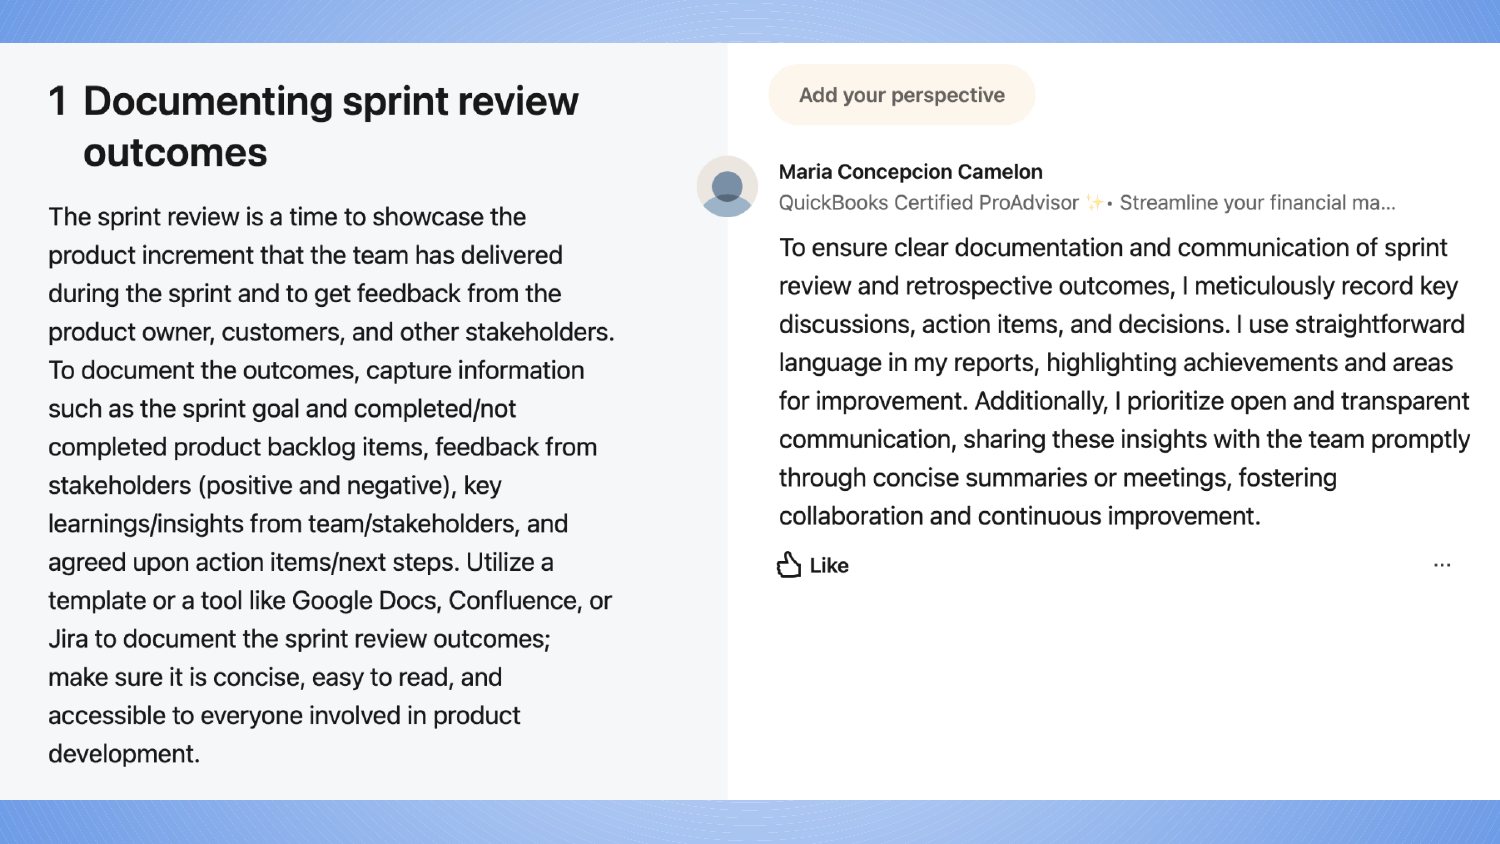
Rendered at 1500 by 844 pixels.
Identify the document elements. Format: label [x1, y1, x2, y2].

picture [0, 43, 1500, 800]
